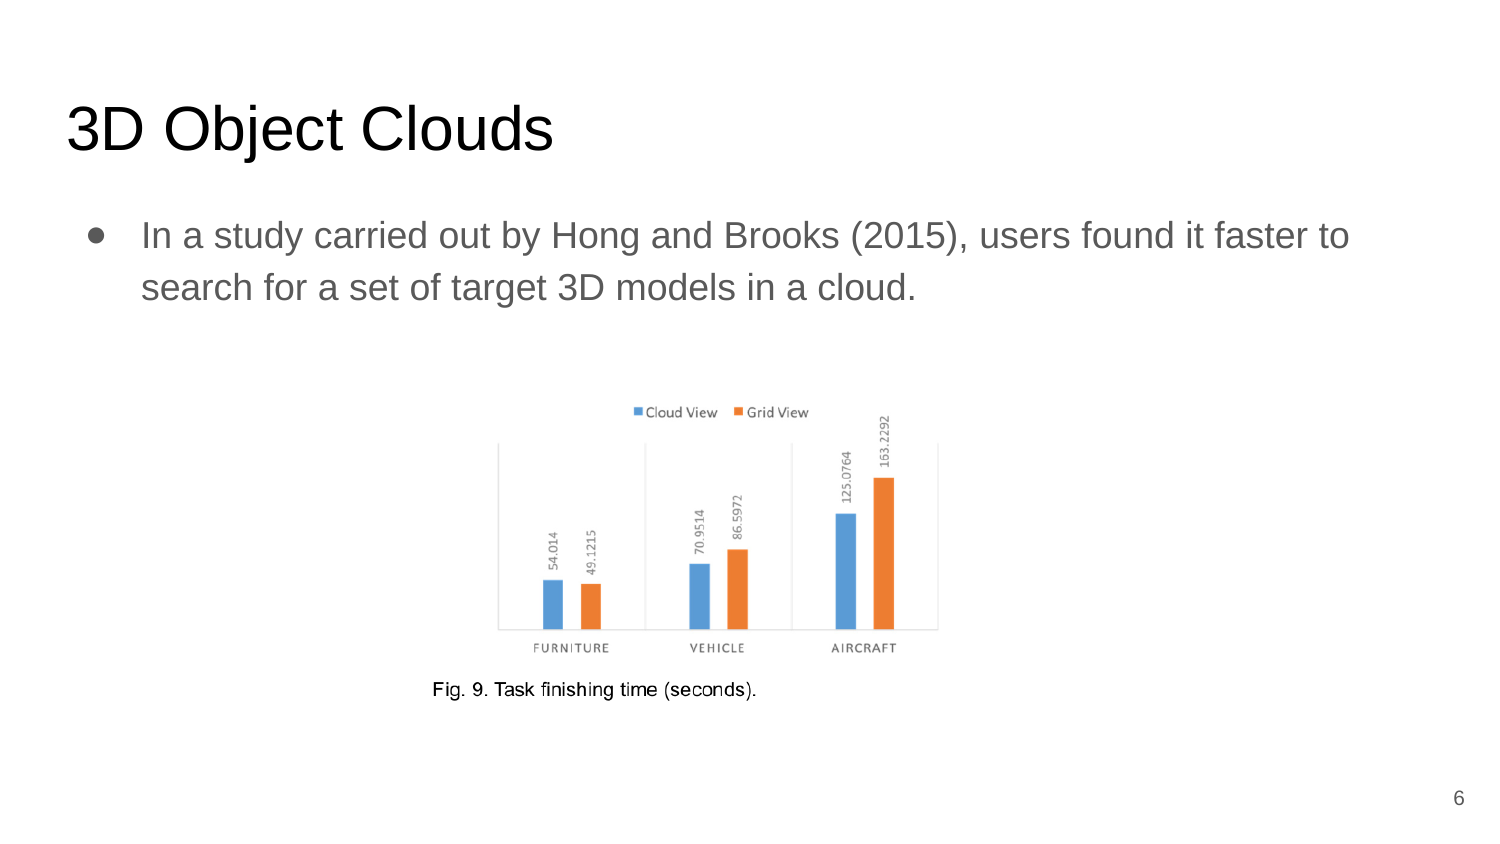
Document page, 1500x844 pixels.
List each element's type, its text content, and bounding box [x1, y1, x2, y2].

title 3D Object Clouds [51, 72, 1449, 167]
slide_number 6 [1389, 764, 1480, 830]
list In a study carried out by Hong and Brooks (2015), users found it faster to search for a set of target 3D models in a cloud. [51, 189, 1449, 750]
picture [422, 375, 1003, 723]
